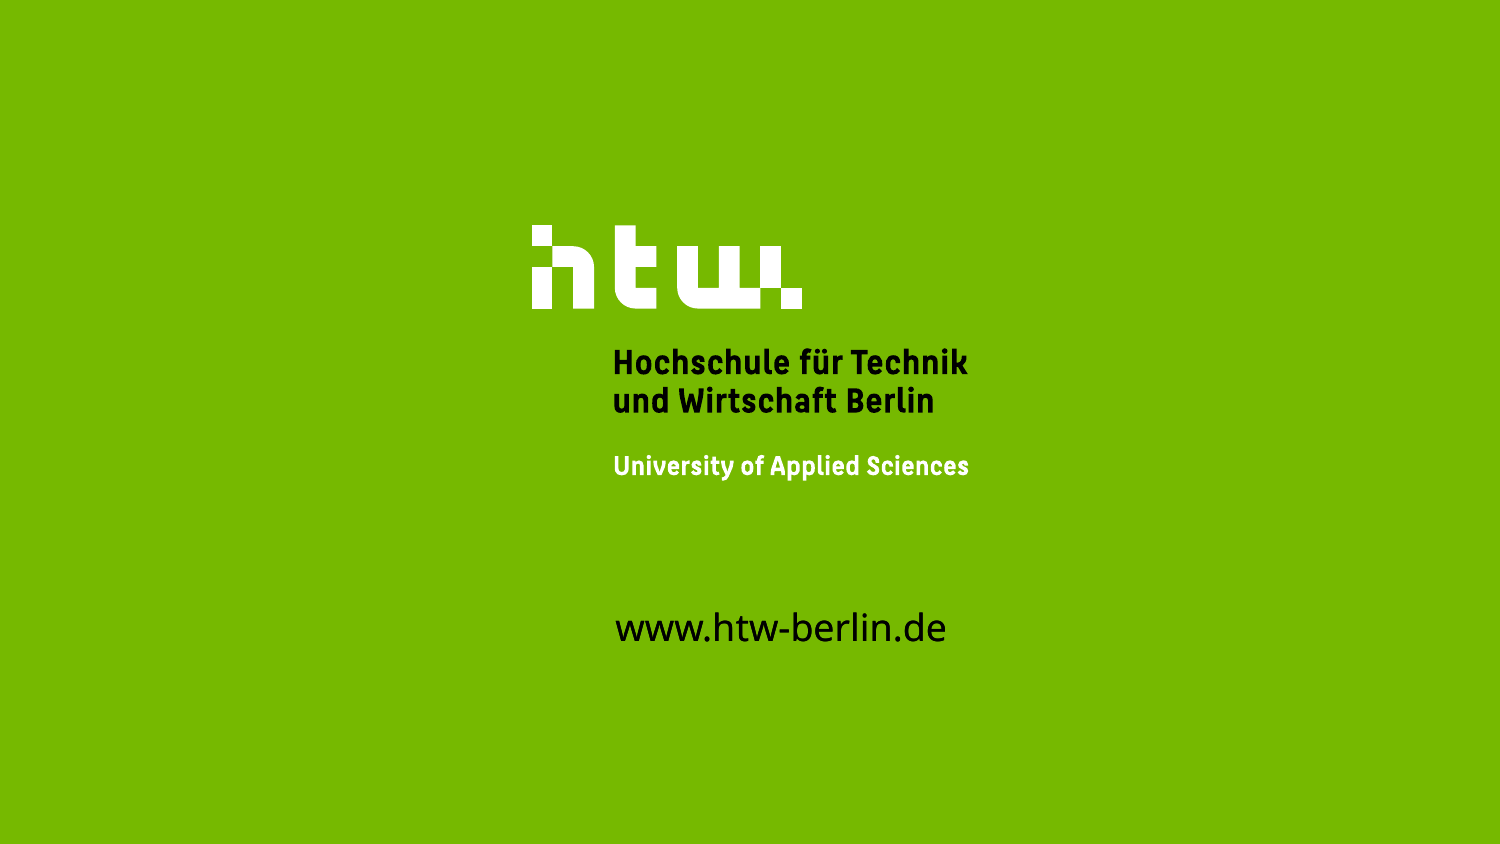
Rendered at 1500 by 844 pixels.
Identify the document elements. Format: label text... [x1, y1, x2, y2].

text_box www.htw-berlin.de [615, 605, 1218, 651]
